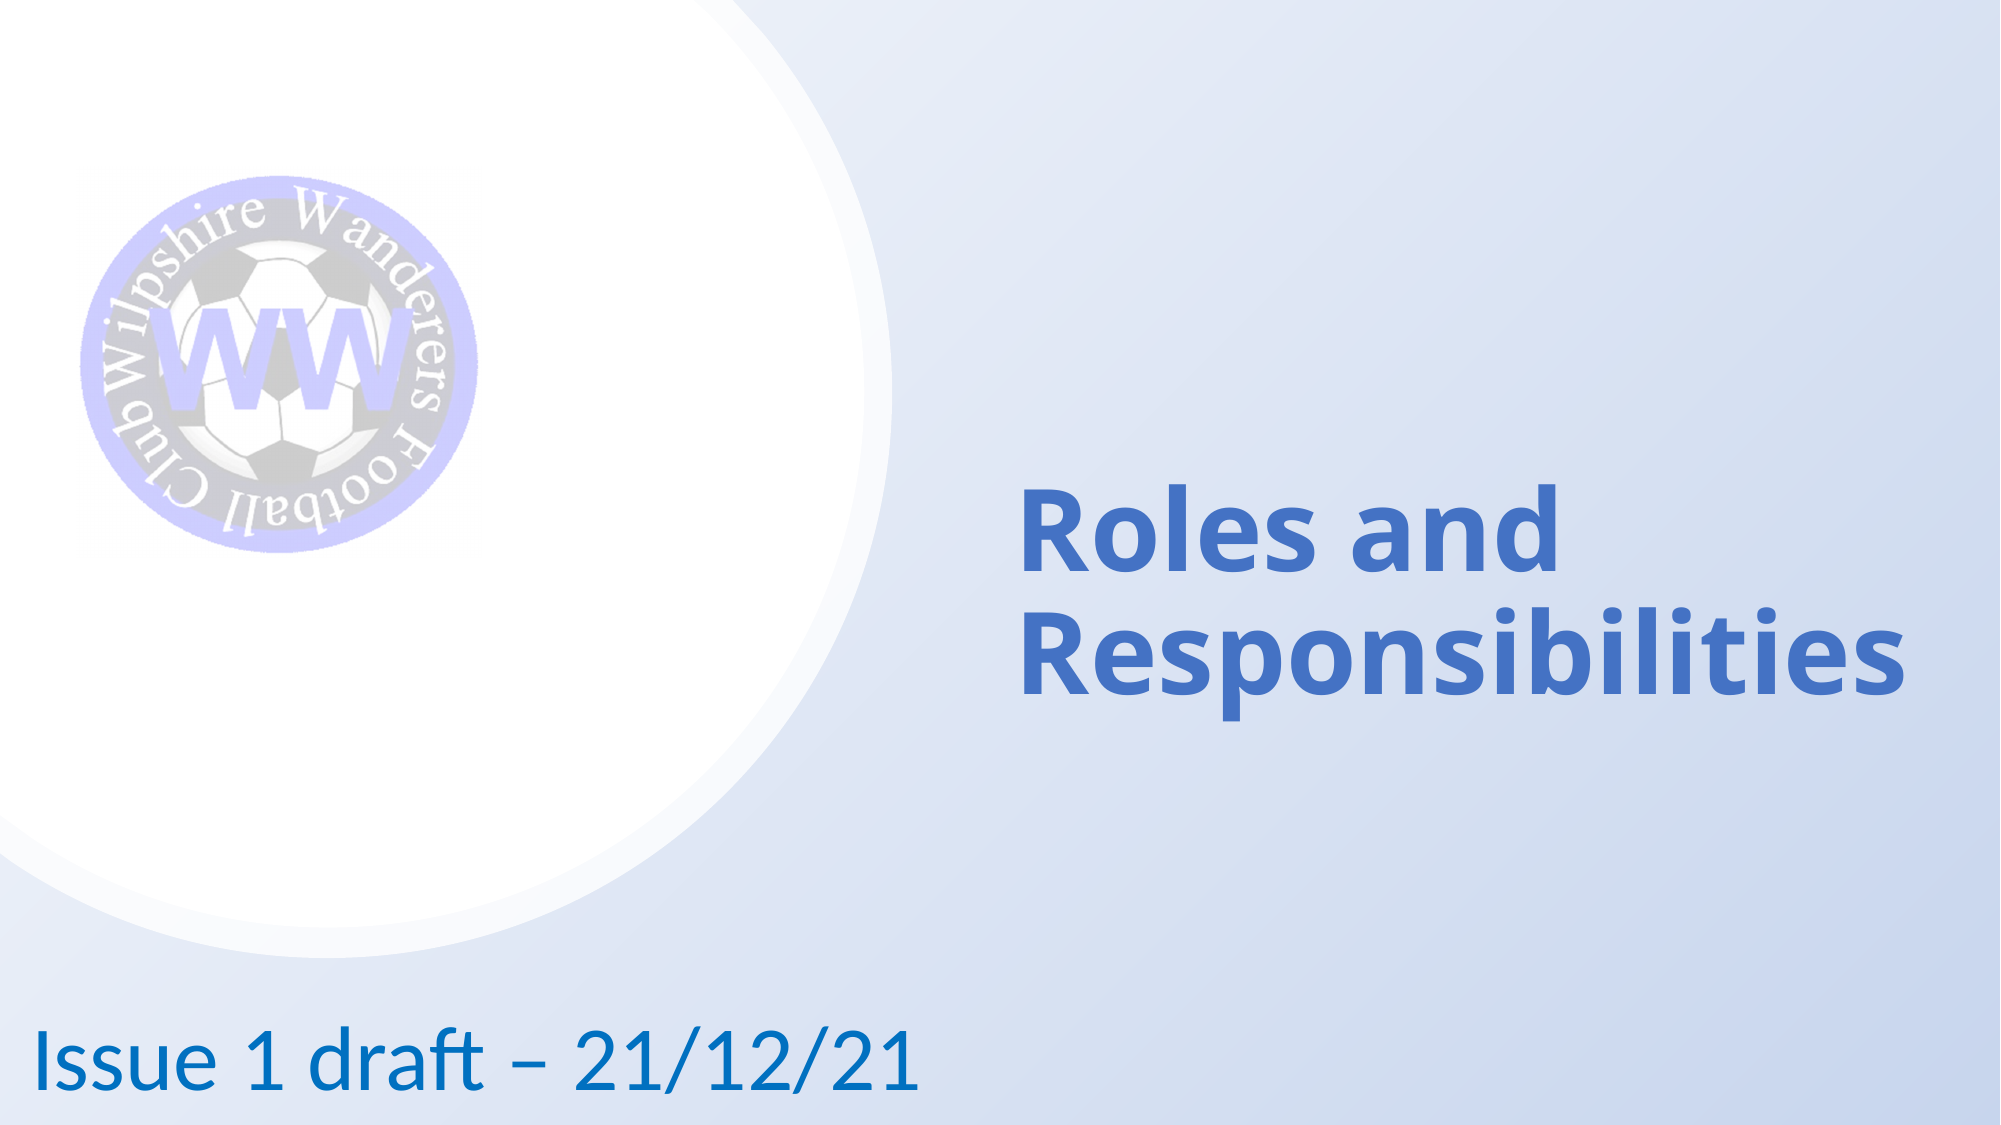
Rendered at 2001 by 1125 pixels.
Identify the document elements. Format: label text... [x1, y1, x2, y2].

text_box [0, 0, 894, 960]
text_box Roles and Responsibilities [999, 397, 1924, 727]
text_box Issue 1 draft – 21/12/21 [16, 991, 1109, 1116]
picture [76, 166, 482, 559]
text_box [0, 0, 866, 929]
